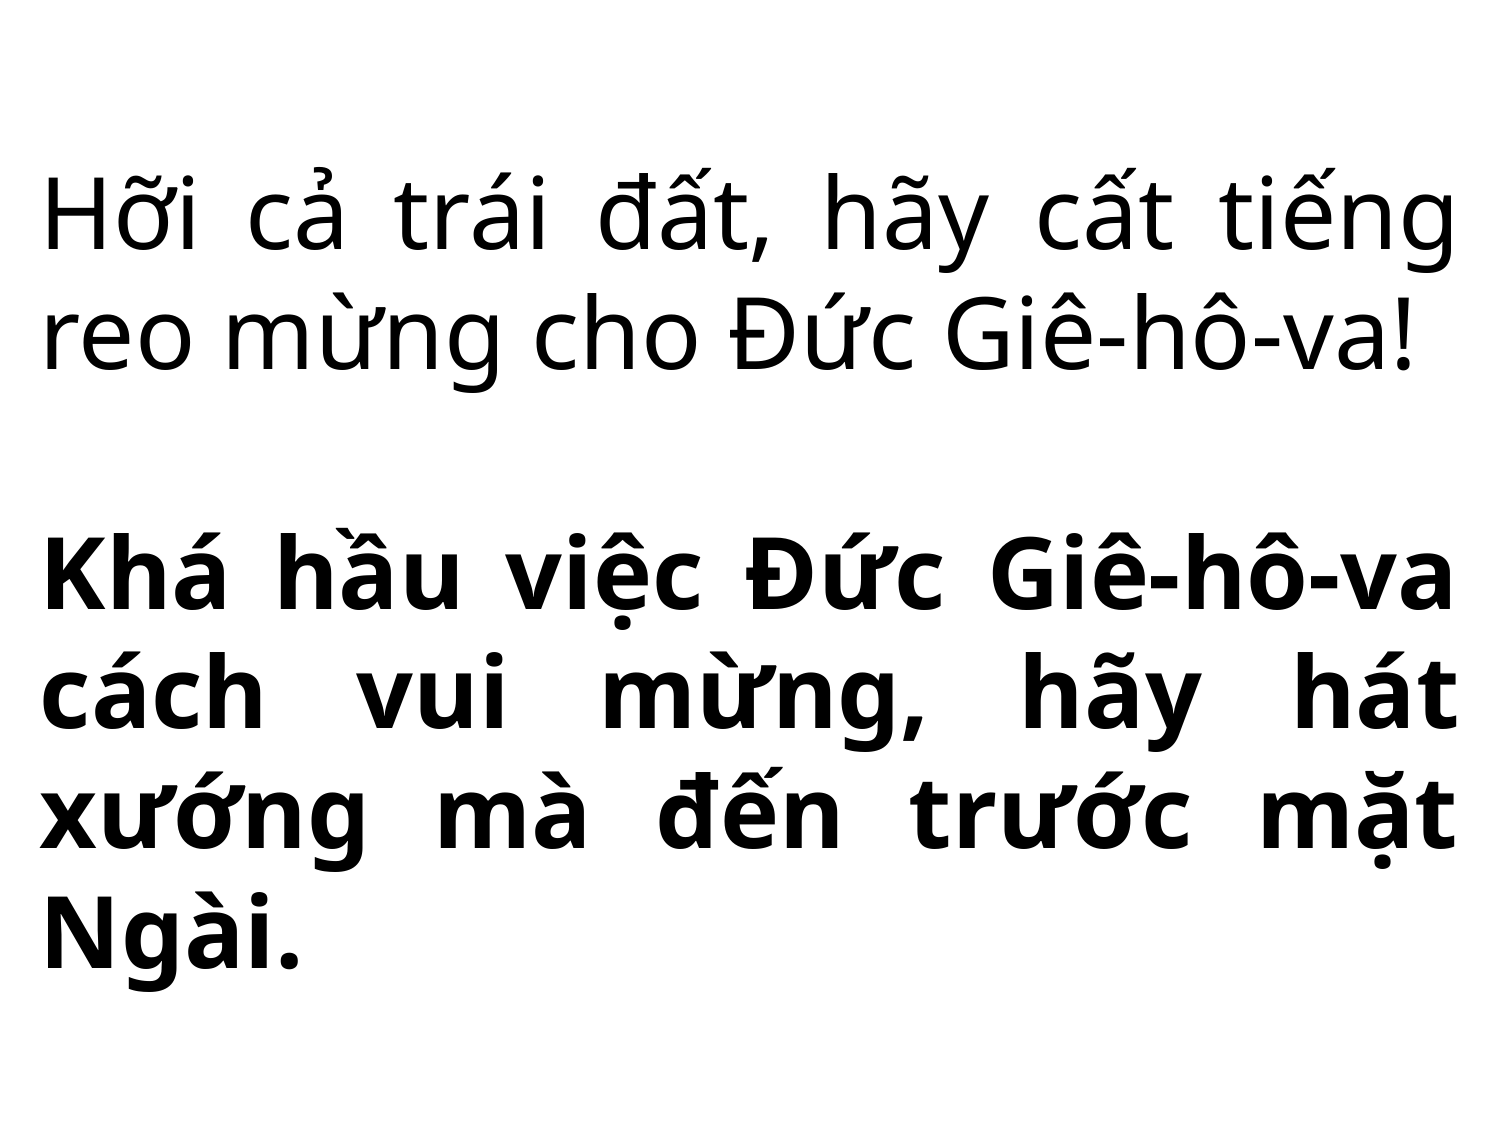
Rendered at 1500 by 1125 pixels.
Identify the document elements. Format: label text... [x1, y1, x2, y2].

text_box Hỡi cả trái đất, hãy cất tiếng reo mừng cho Đức Giê-hô-va! Khá hầu việc Đức Giê-hô-va cách vui mừng, hãy hát xướng mà đến trước mặt Ngài. [24, 141, 1475, 997]
